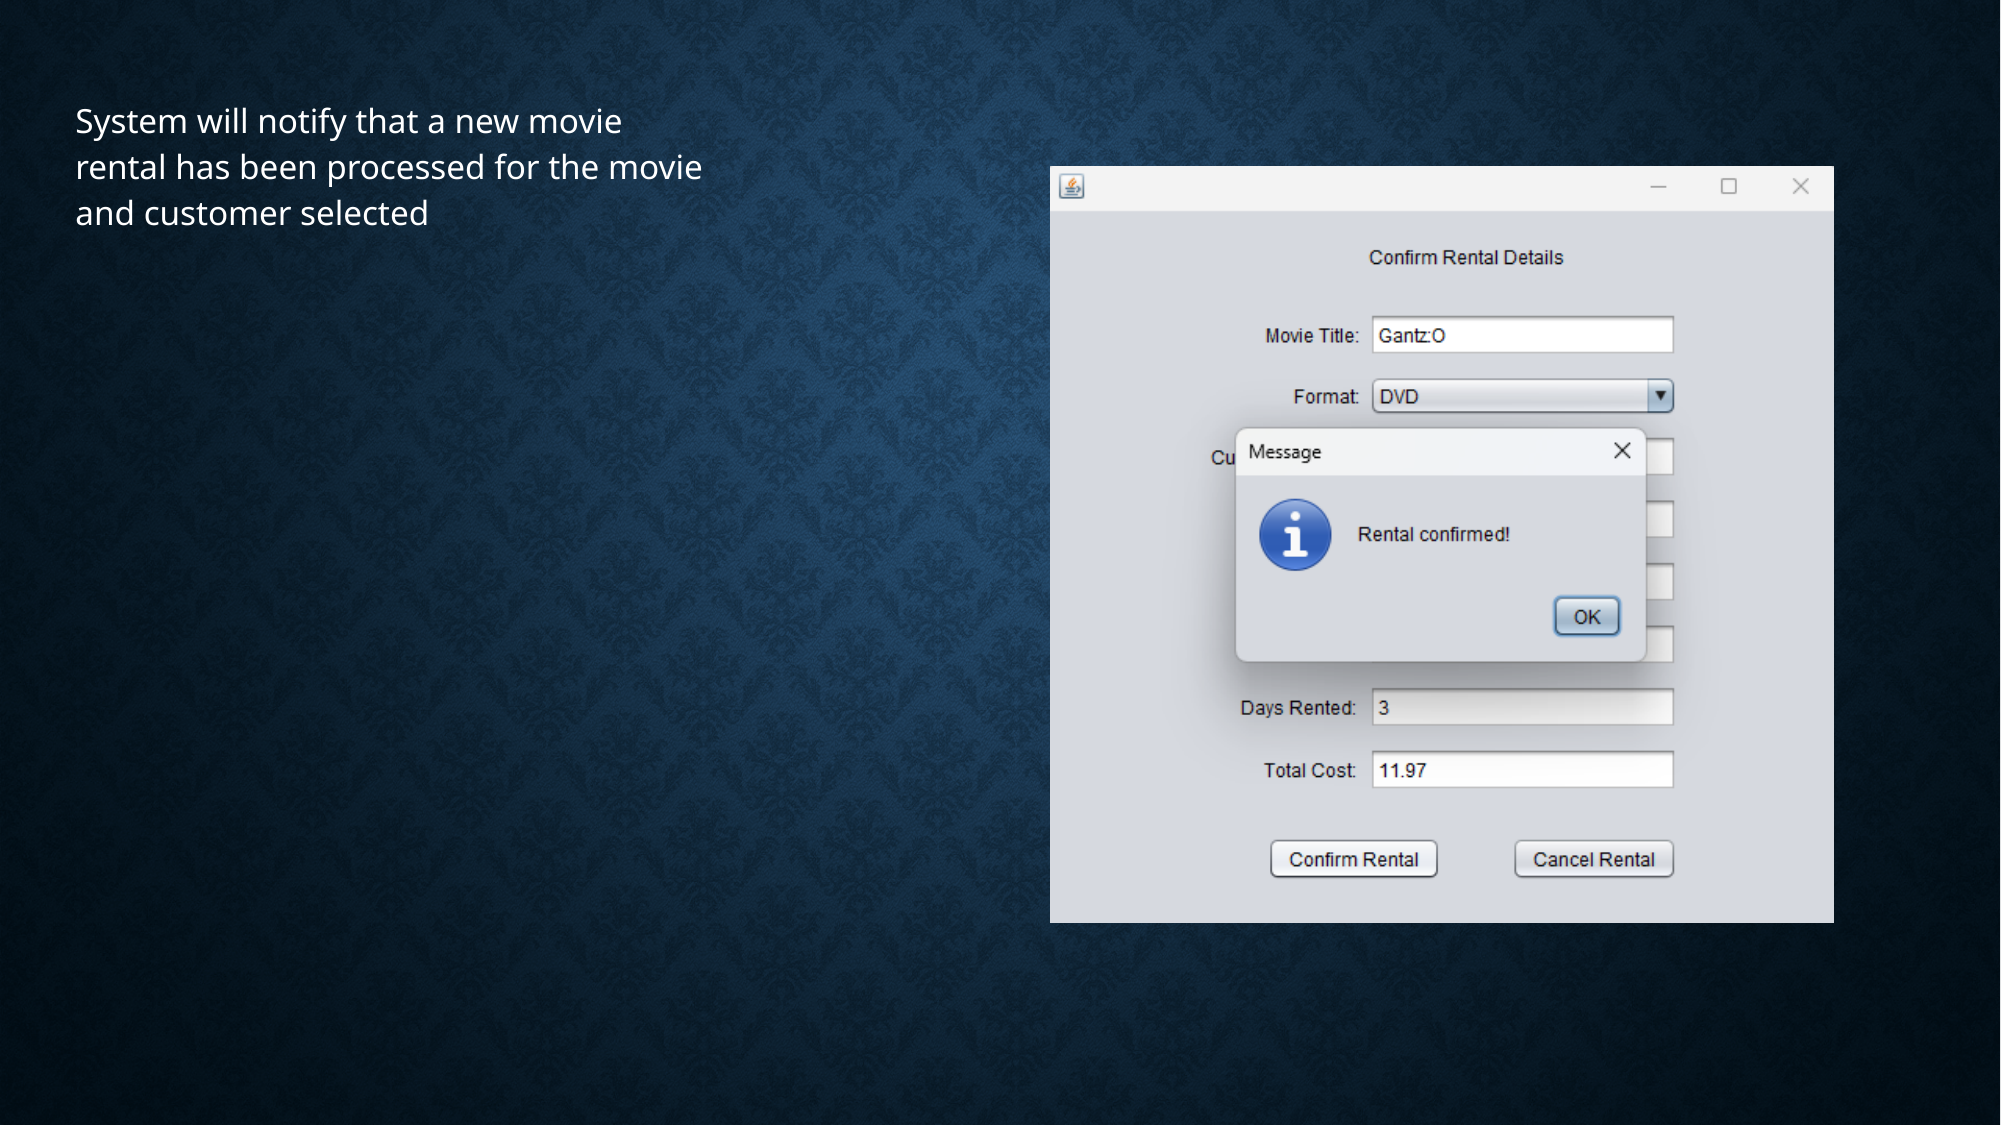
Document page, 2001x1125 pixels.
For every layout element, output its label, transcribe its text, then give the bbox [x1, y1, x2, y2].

picture [1049, 165, 1834, 924]
text_box System will notify that a new movie rental has been processed for the movie and customer selected [60, 86, 724, 240]
